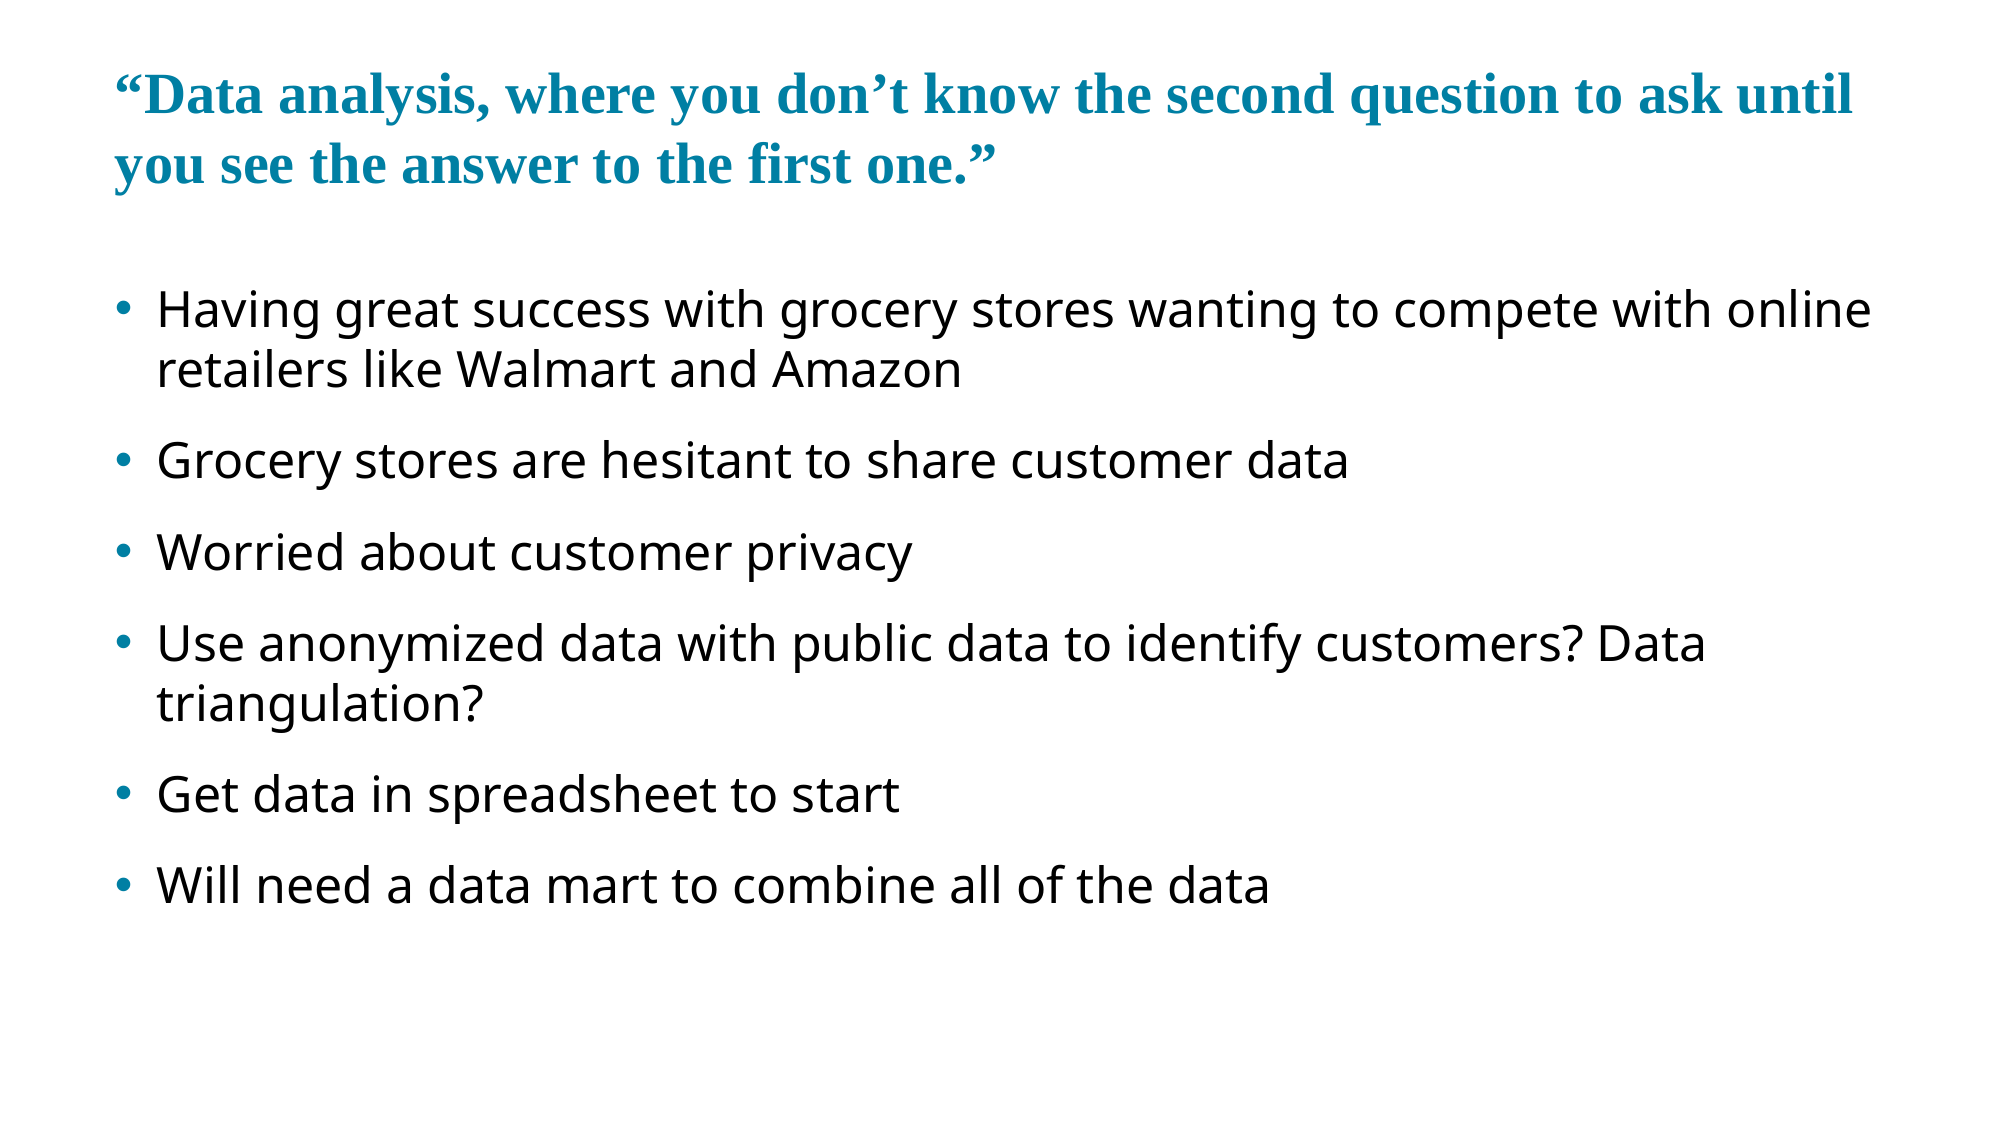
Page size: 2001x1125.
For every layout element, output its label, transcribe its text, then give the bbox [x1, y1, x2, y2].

list Having great success with grocery stores wanting to compete with online retailers like Walmart and Amazon Grocery stores are hesitant to share customer data Worried about customer privacy Use anonymized data with public data to identify customers? Data triangulation? Get data in spreadsheet to start Will need a data mart to combine all of the data [99, 262, 1900, 1005]
title “Data analysis, where you don’t know the second question to ask until you see the answer to the first one.” [99, 35, 1900, 216]
